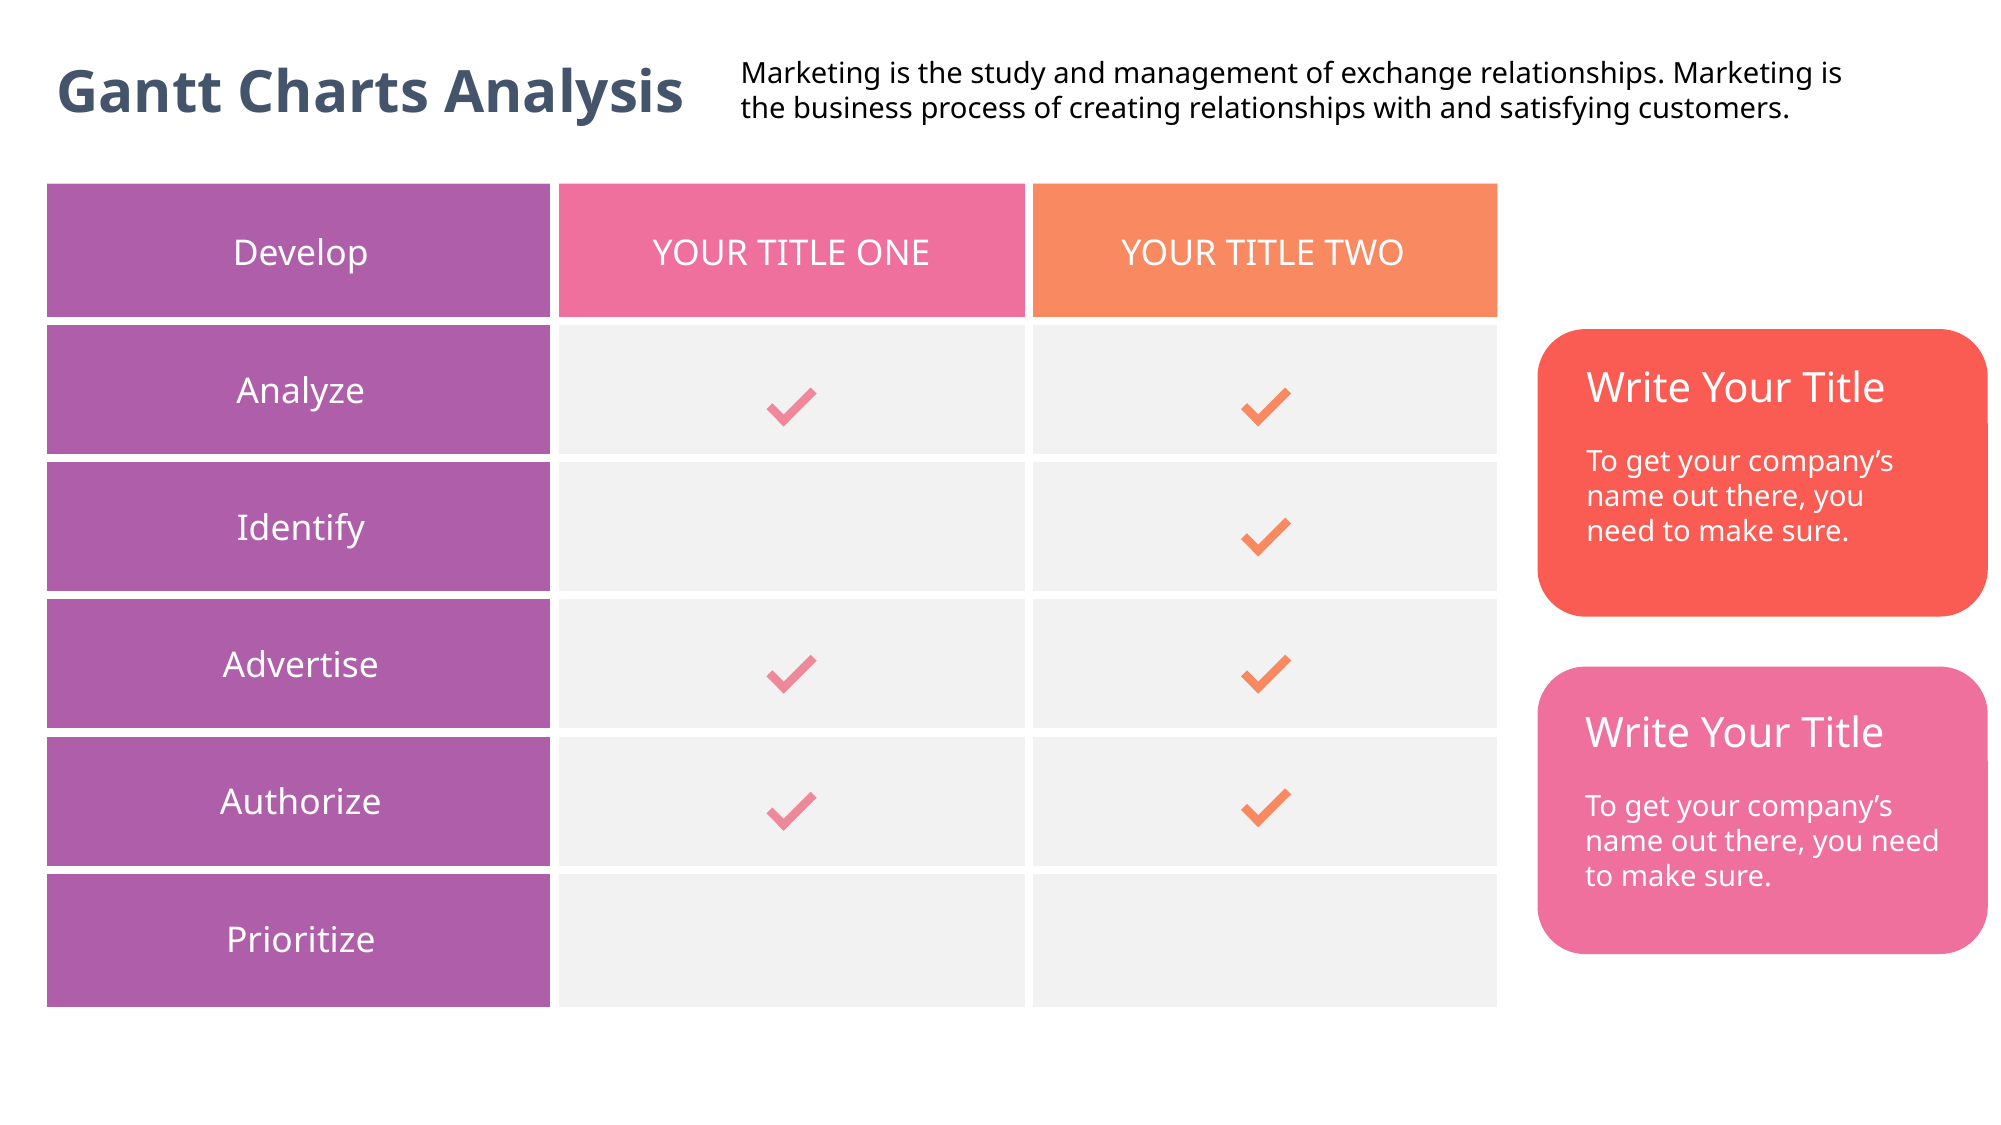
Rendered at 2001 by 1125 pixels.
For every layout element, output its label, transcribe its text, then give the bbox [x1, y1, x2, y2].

table_cell [559, 874, 1025, 1007]
table_cell [559, 599, 1025, 728]
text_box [768, 389, 815, 414]
text_box [1536, 328, 1989, 618]
table_cell Analyze [47, 325, 550, 454]
table_cell Prioritize [47, 874, 550, 1007]
table_cell [559, 325, 1025, 454]
table_header YOUR TITLE ONE [559, 184, 1025, 317]
text_box To get your company’s name out there, you need to make sure. [1570, 780, 1966, 901]
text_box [1242, 519, 1290, 544]
table_cell [1033, 874, 1497, 1007]
table_cell Identify [47, 462, 550, 591]
table_cell [1033, 737, 1497, 866]
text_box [1242, 389, 1290, 414]
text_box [768, 656, 815, 681]
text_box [1242, 789, 1290, 815]
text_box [1242, 656, 1290, 681]
text_box Write Your Title [1571, 353, 1934, 418]
table_header Develop [47, 184, 550, 317]
text_box Write Your Title [1570, 698, 1933, 764]
text_box Marketing is the study and management of exchange relationships. Marketing is the business process of creating relationships with and satisfying customers. [725, 46, 1899, 132]
table_cell Advertise [47, 599, 550, 728]
table_cell [559, 462, 1025, 591]
table_cell [559, 737, 1025, 866]
text_box Gantt Charts Analysis [41, 47, 700, 132]
table_cell [1033, 325, 1497, 454]
table_cell [1033, 599, 1497, 728]
table_header YOUR TITLE TWO [1033, 184, 1497, 317]
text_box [768, 793, 815, 818]
table_cell Authorize [47, 737, 550, 866]
text_box To get your company’s name out there, you need to make sure. [1571, 435, 1953, 555]
text_box [1536, 665, 1989, 956]
table_cell [1033, 462, 1497, 591]
